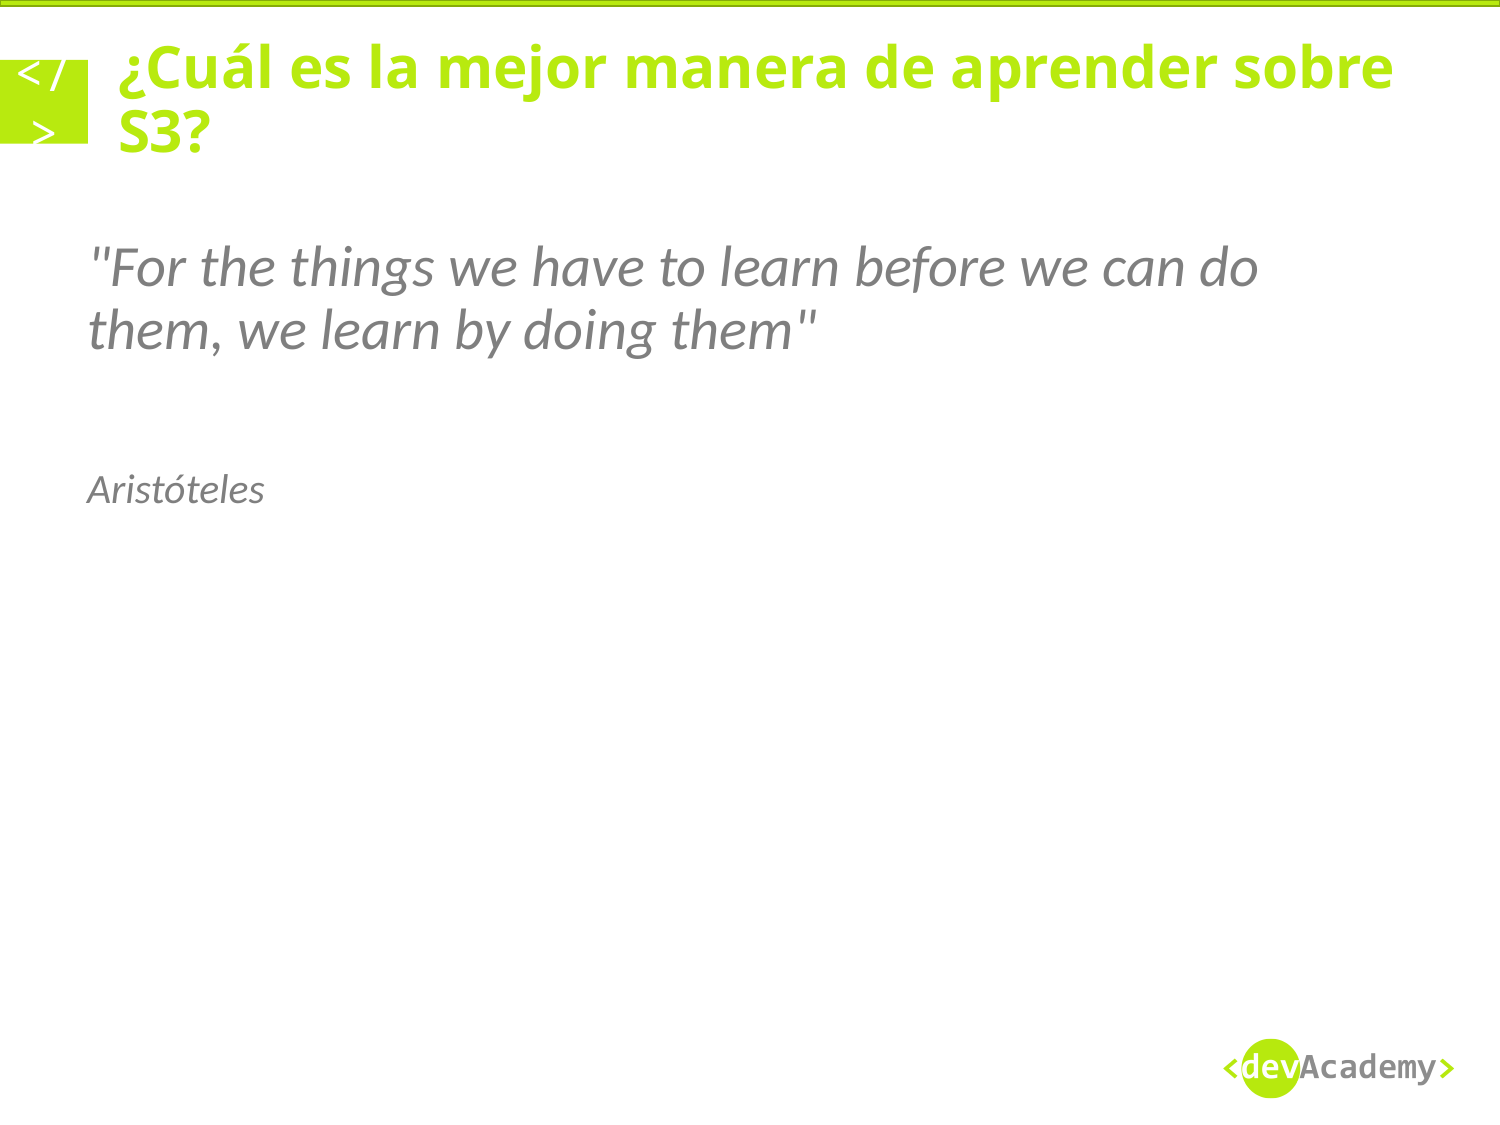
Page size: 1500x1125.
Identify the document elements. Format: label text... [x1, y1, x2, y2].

list "For the things we have to learn before we can do them, we learn by doing them" Aristóteles [72, 229, 1388, 540]
title ¿Cuál es la mejor manera de aprender sobre S3? [103, 59, 1458, 144]
picture [1218, 1036, 1458, 1102]
